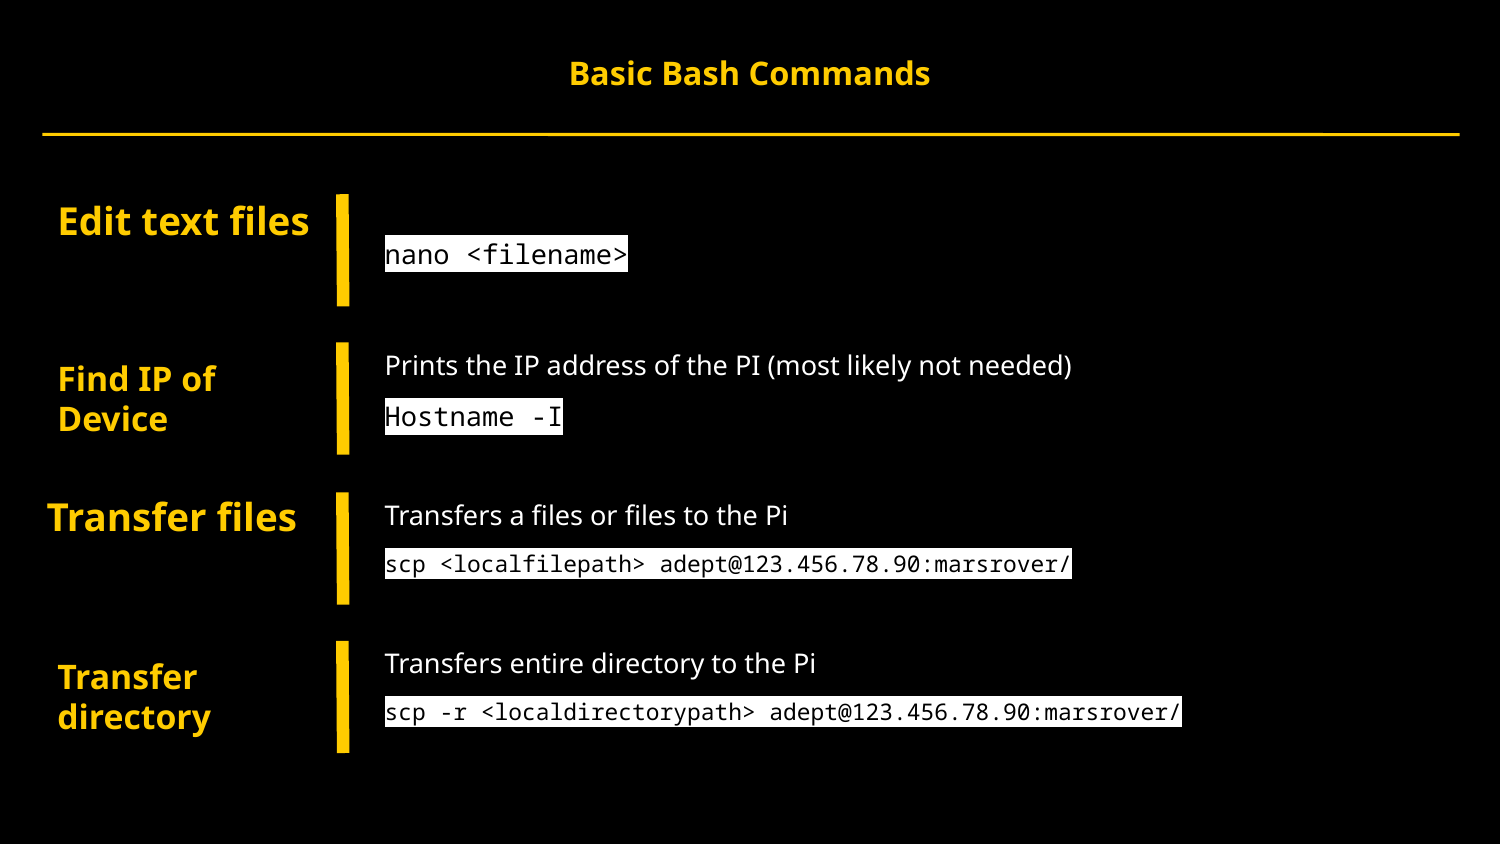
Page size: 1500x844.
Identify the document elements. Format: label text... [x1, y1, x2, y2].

title Edit text files [42, 181, 331, 294]
list Transfers a files or files to the Pi scp <localfilepath> adept@123.456.78.90:marsrover/ [378, 492, 1460, 605]
list nano <filename> [378, 194, 1460, 307]
title Basic Bash Commands [41, 45, 1459, 100]
title Transfer directory [42, 640, 331, 753]
title Find IP of Device [42, 342, 331, 455]
title Transfer files [31, 478, 320, 591]
list Prints the IP address of the PI (most likely not needed) Hostname -I [378, 342, 1460, 455]
list Transfers entire directory to the Pi scp -r <localdirectorypath> adept@123.456.78.90:marsrover/ [378, 640, 1460, 753]
